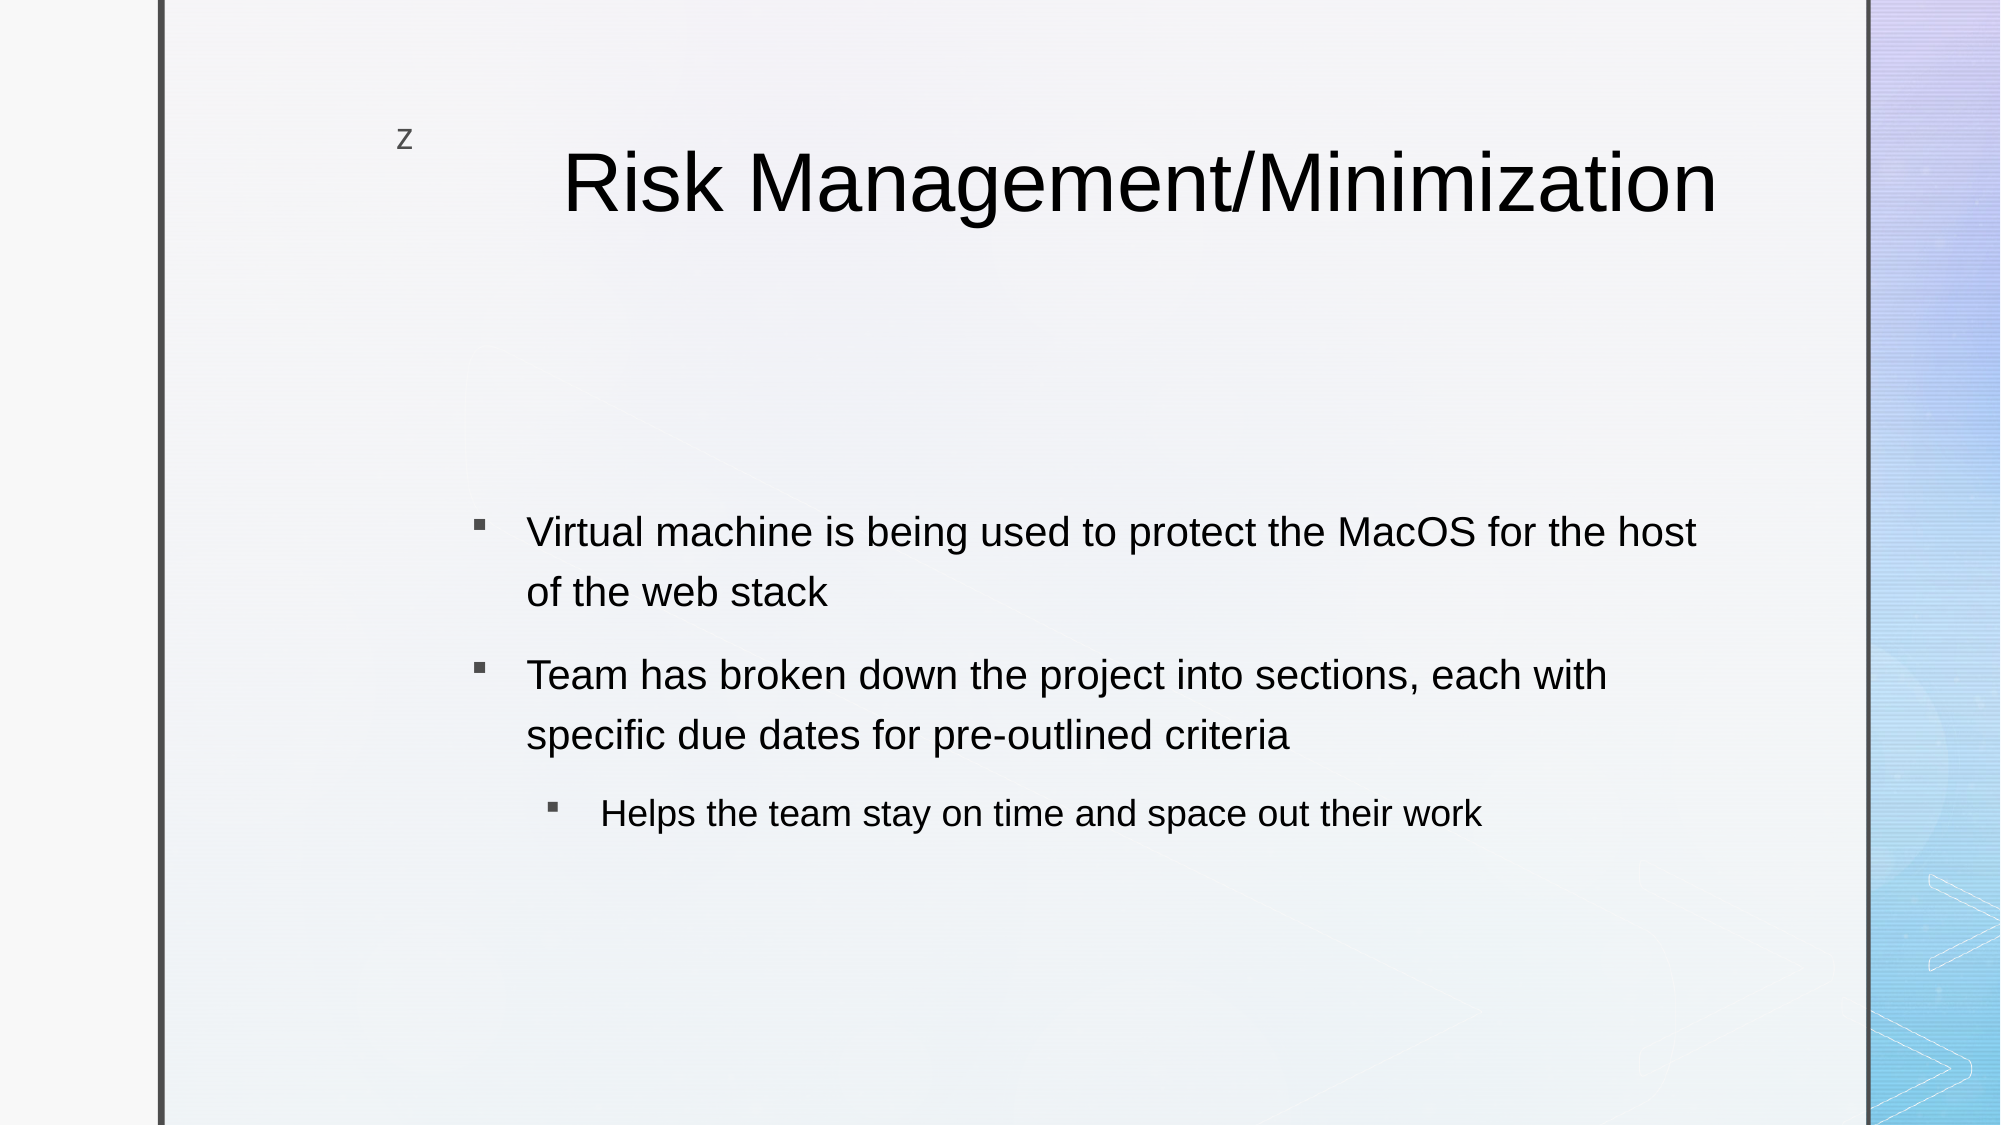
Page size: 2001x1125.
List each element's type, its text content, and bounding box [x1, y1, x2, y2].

list Virtual machine is being used to protect the MacOS for the host of the web stack Team has broken down the project into sections, each with specific due dates for pre-outlined criteria Helps the team stay on time and space out their work [454, 336, 1734, 993]
title Risk Management/Minimization [428, 132, 1734, 310]
picture [1871, 0, 2001, 1125]
